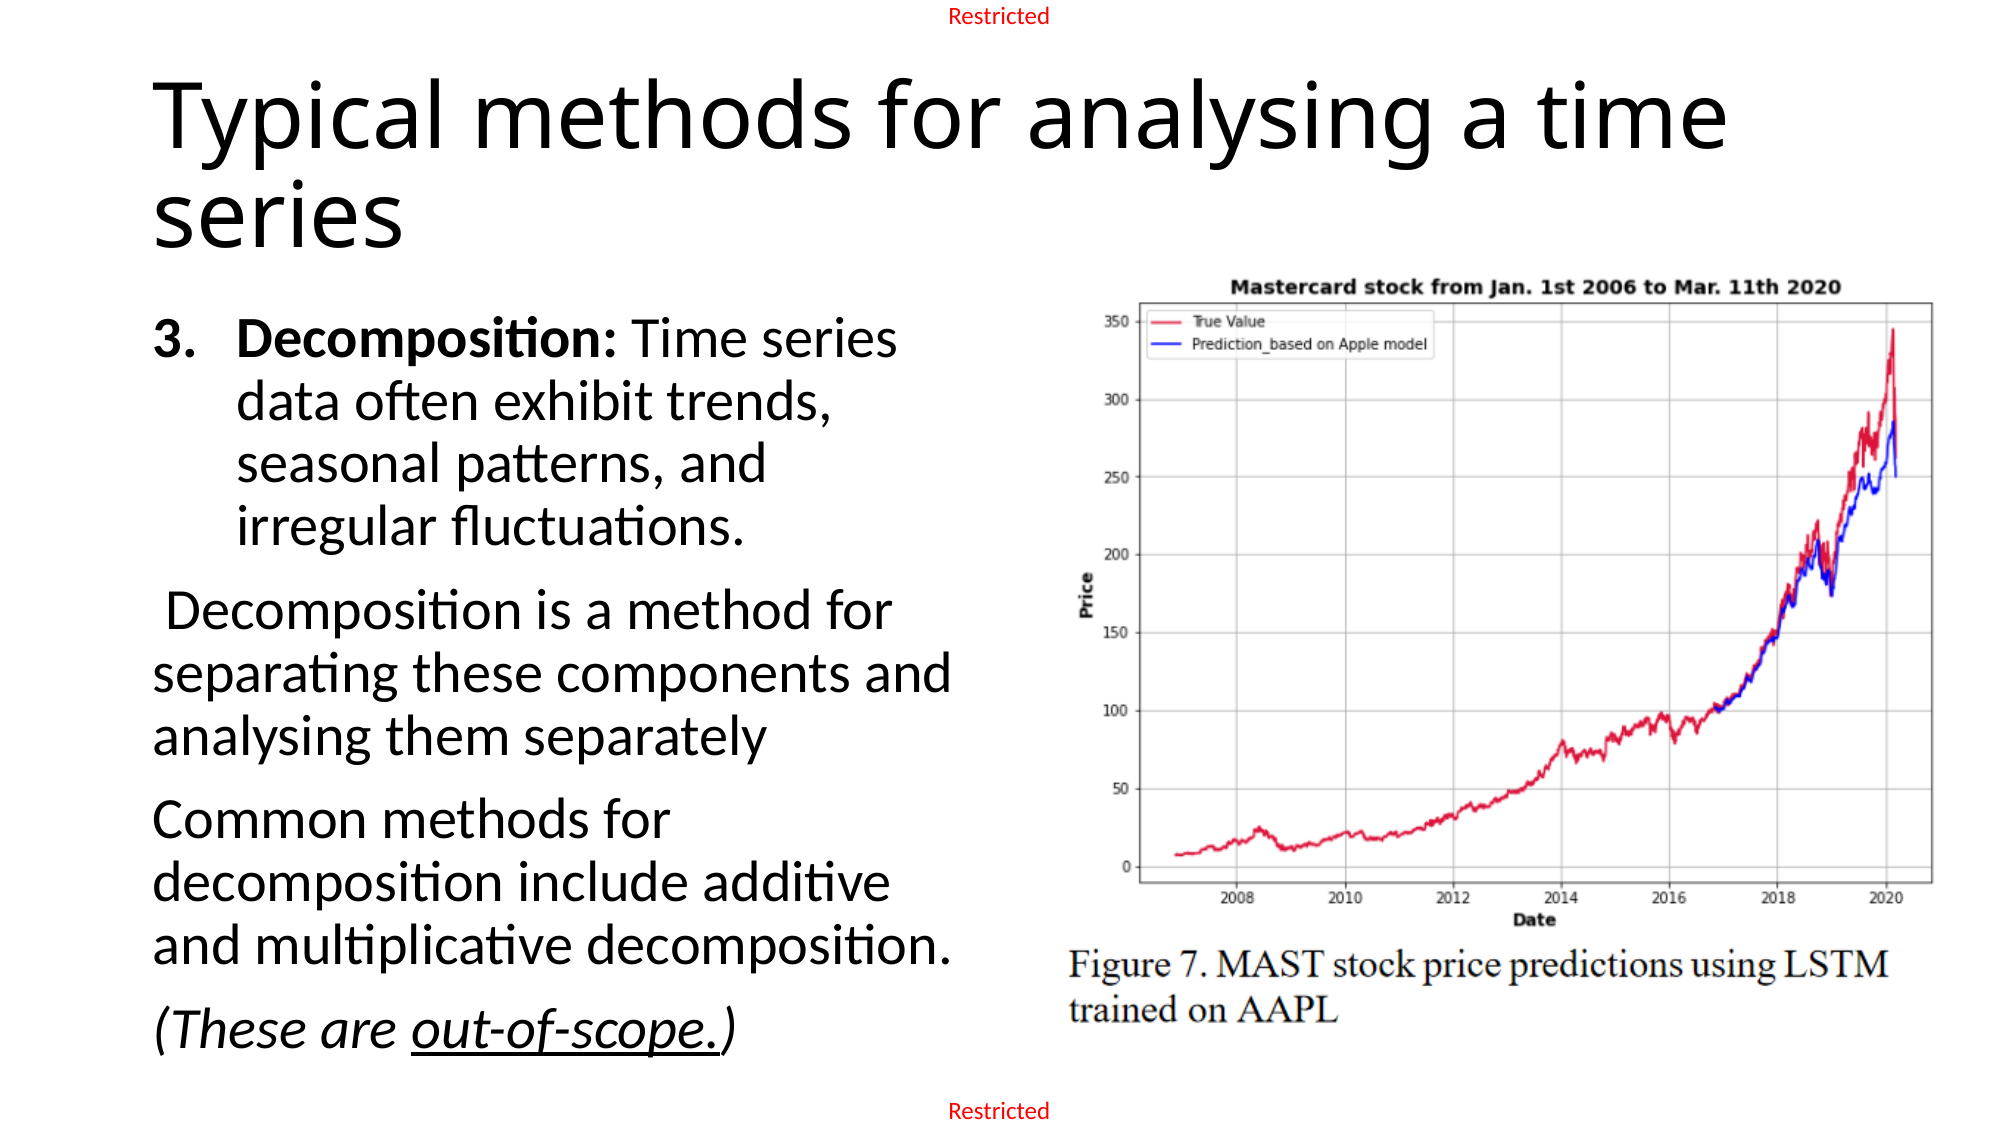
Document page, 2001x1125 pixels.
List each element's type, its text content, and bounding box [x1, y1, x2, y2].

picture [1045, 257, 1946, 1045]
list Decomposition: Time series data often exhibit trends, seasonal patterns, and irregular fluctuations. Decomposition is a method for separating these components and analysing them separately Common methods for decomposition include additive and multiplicative decomposition. (These are out-of-scope.) [137, 299, 988, 1125]
title Typical methods for analysing a time series [137, 59, 1863, 278]
